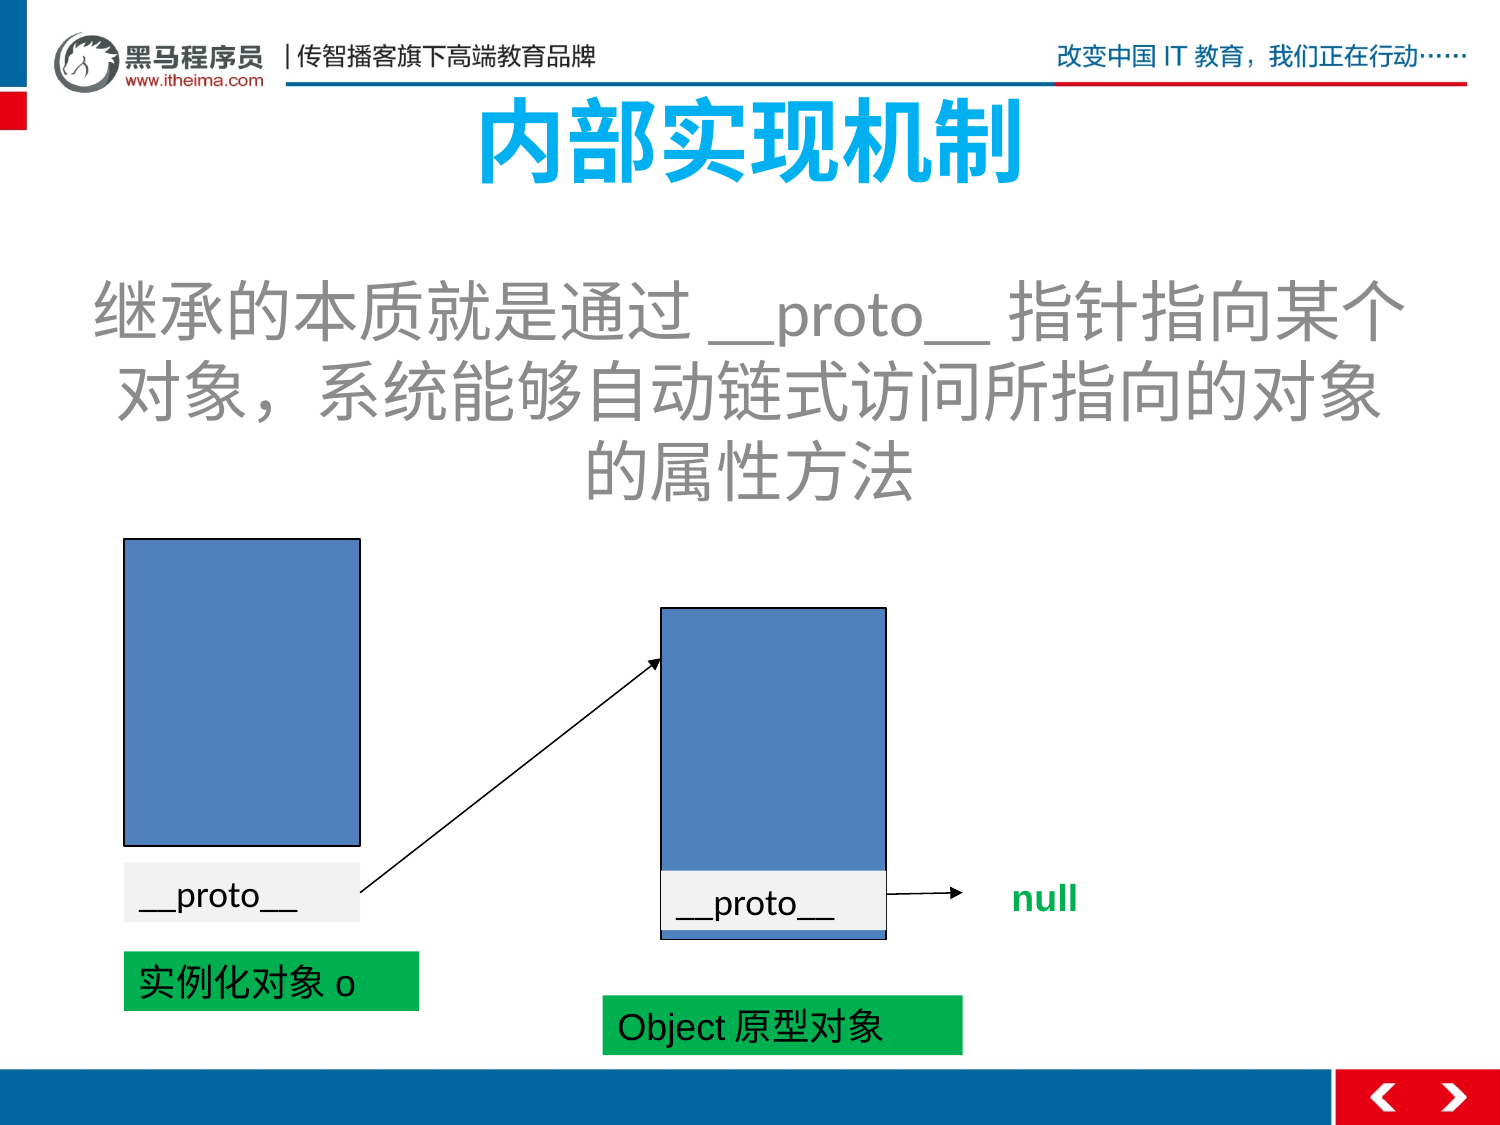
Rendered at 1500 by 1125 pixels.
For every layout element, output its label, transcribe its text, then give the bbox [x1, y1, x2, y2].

text_box null [996, 866, 1116, 927]
text_box [123, 538, 361, 846]
subtitle 继承的本质就是通过__proto__指针指向某个对象，系统能够自动链式访问所指向的对象的属性方法 [75, 262, 1425, 1005]
picture [0, 0, 1500, 1125]
text_box [661, 607, 887, 870]
title 内部实现机制 [75, 45, 1425, 233]
text_box Object原型对象 [602, 995, 963, 1056]
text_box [359, 657, 662, 893]
text_box __proto__ [123, 862, 361, 923]
text_box __proto__ [661, 870, 887, 931]
text_box 实例化对象o [123, 951, 420, 1011]
text_box [661, 931, 887, 940]
